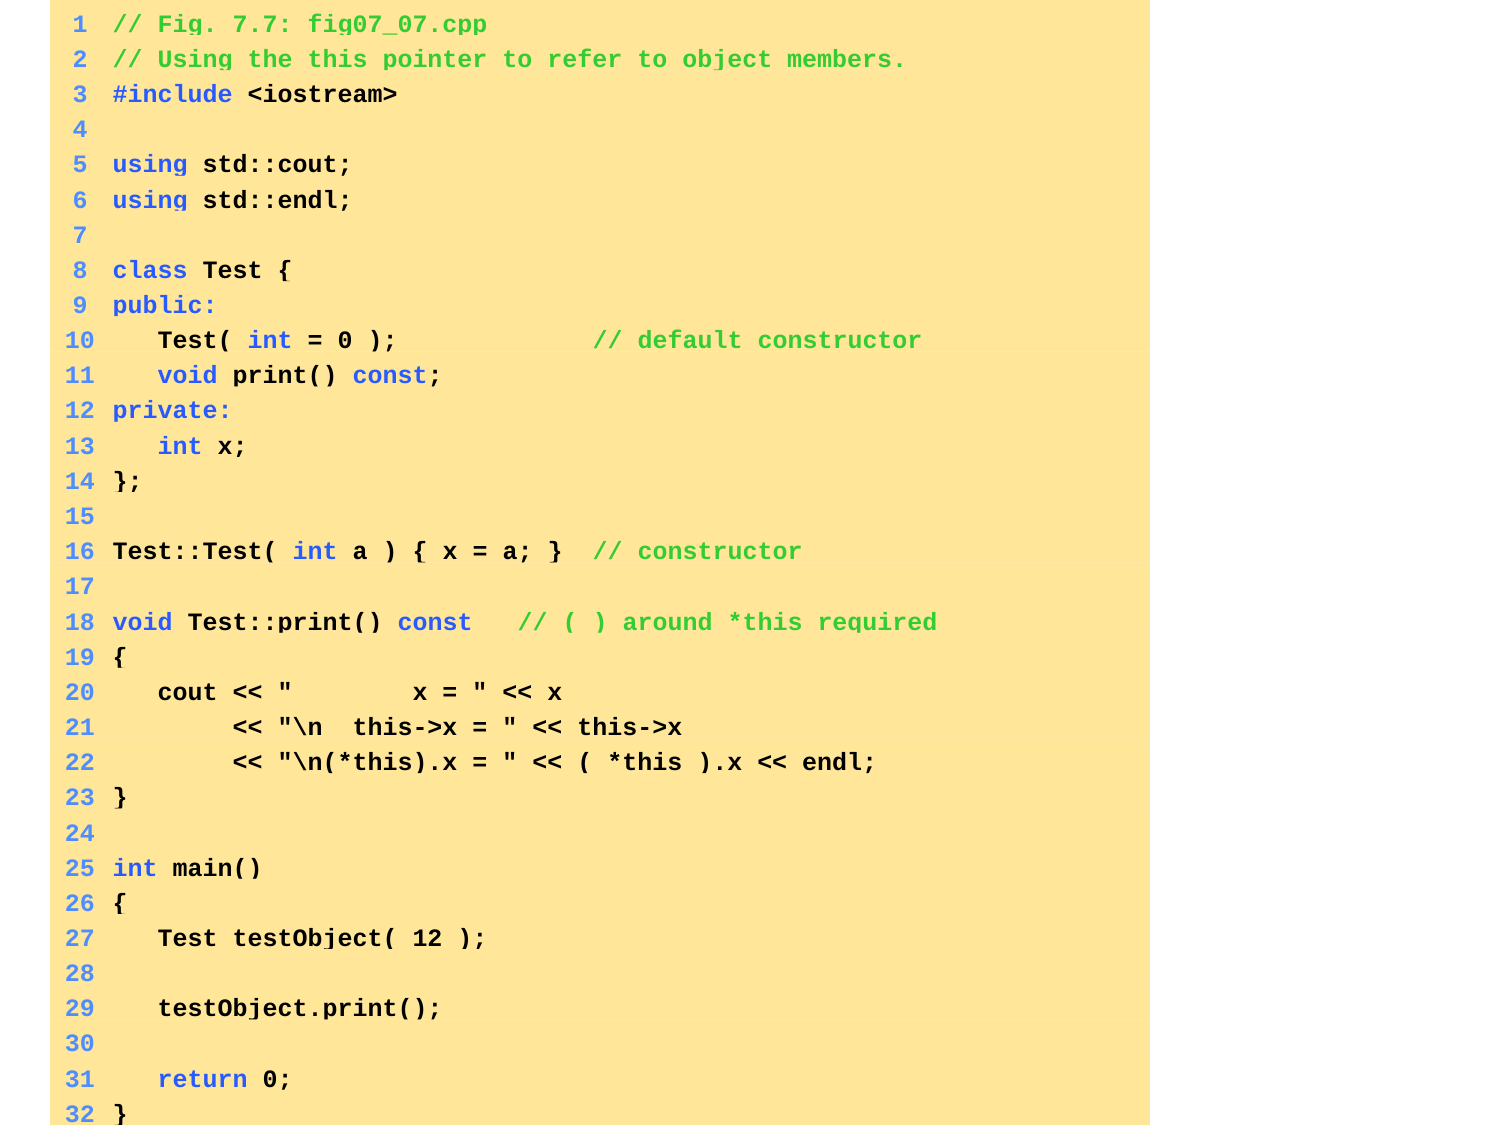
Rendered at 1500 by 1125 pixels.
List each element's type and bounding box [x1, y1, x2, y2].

text_box [49, 0, 1151, 1125]
